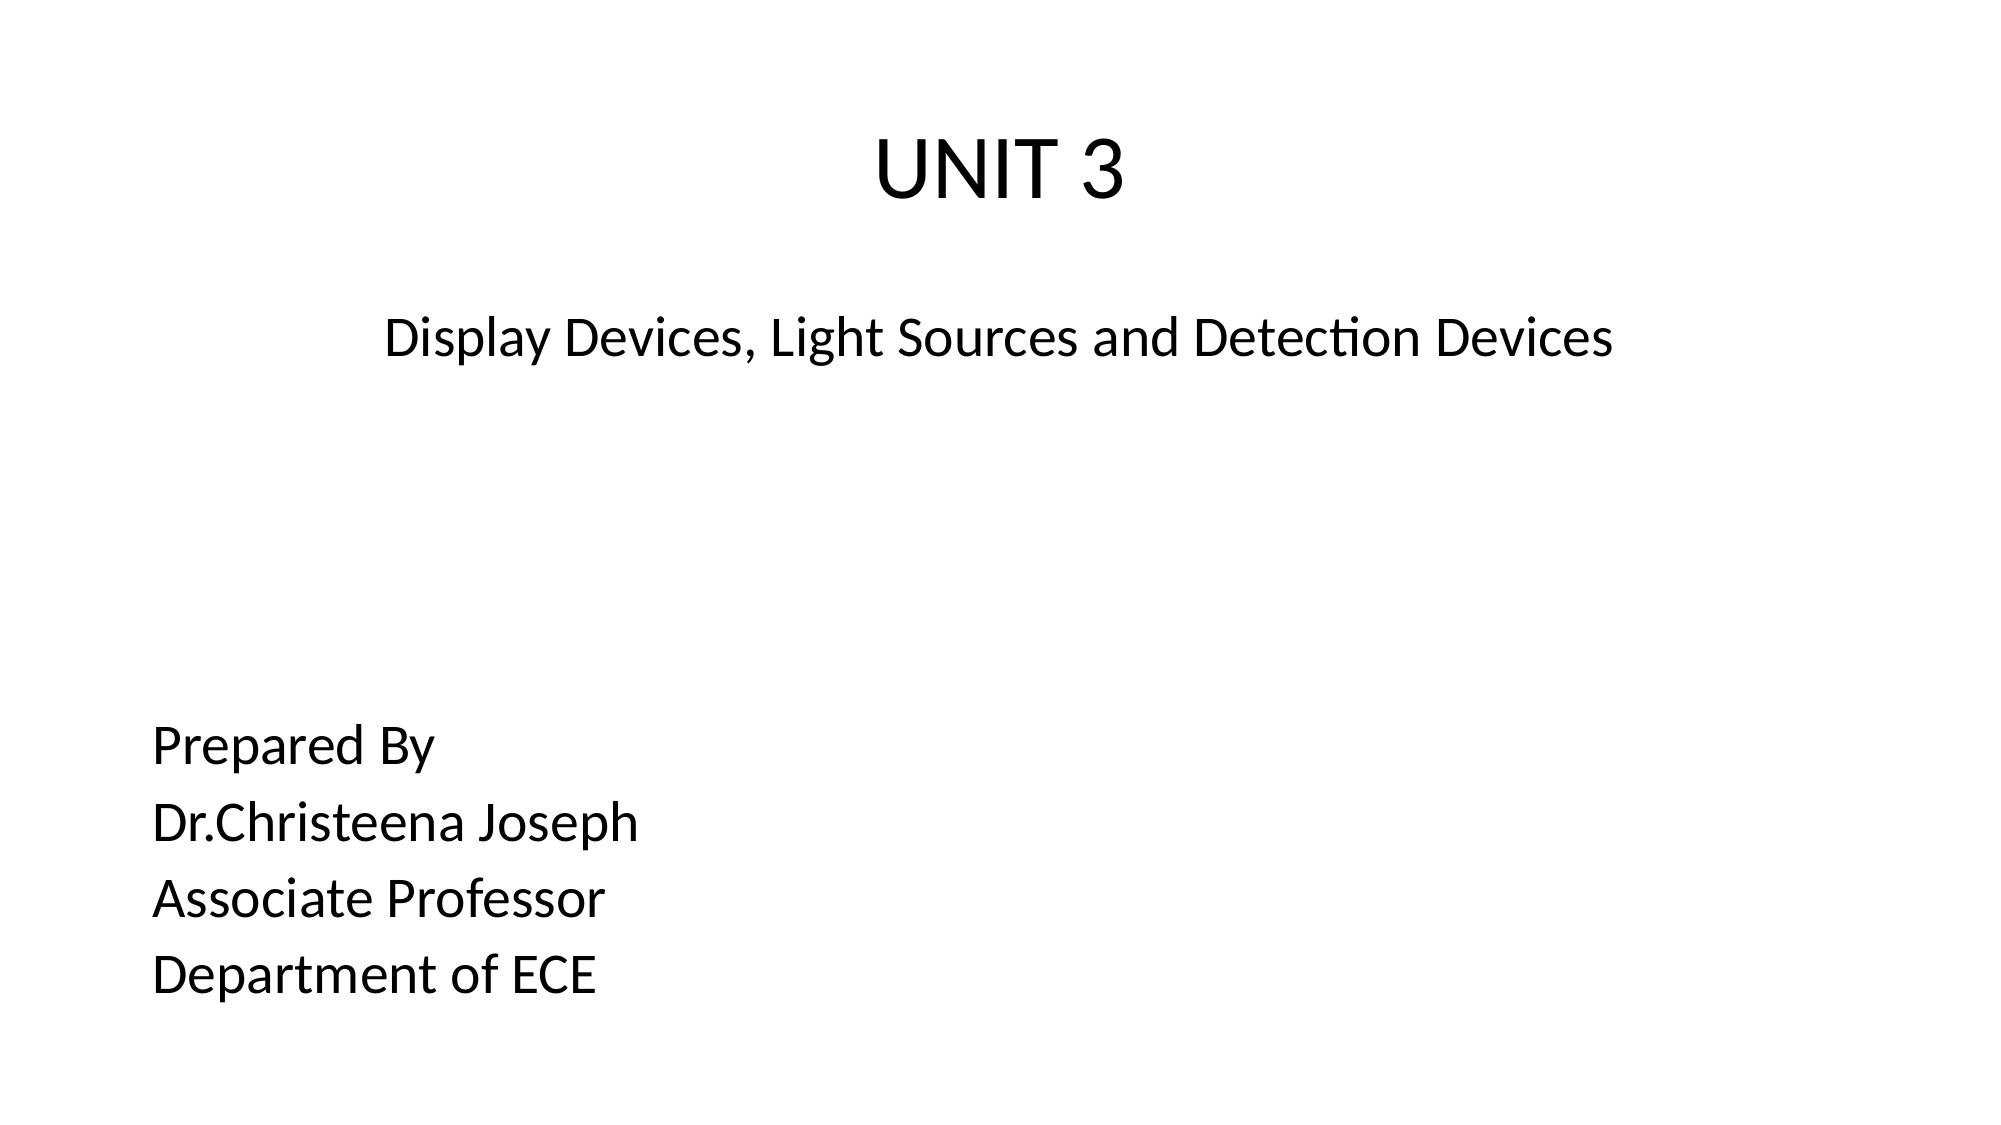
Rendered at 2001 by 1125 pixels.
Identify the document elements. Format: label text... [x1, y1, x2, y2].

title UNIT 3 [137, 59, 1863, 278]
list Display Devices, Light Sources and Detection Devices Prepared By Dr.Christeena Joseph Associate Professor Department of ECE [137, 299, 1863, 1014]
